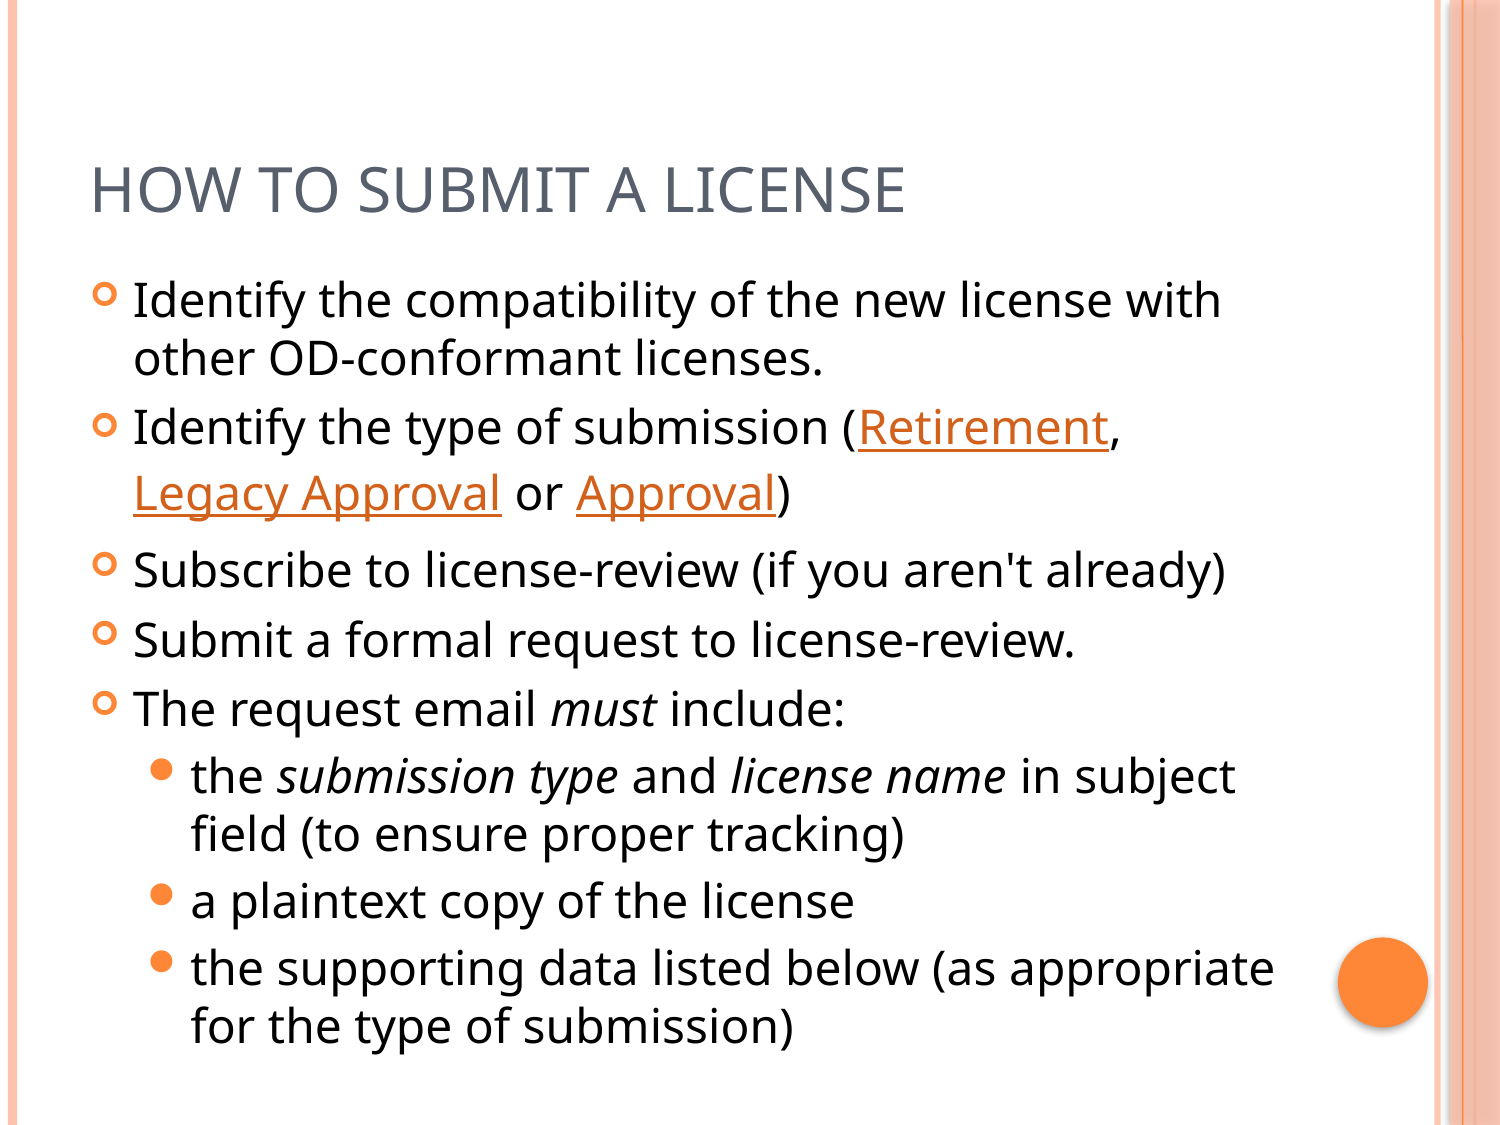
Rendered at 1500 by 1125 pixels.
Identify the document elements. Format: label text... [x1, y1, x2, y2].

title How To Submit A License [75, 45, 1300, 233]
list Identify the compatibility of the new license with other OD-conformant licenses. Identify the type of submission (Retirement, Legacy Approval or Approval) Subscribe to license-review (if you aren't already) Submit a formal request to license-review. The request email must include: the submission type and license name in subject field (to ensure proper tracking) a plaintext copy of the license the supporting data listed below (as appropriate for the type of submission) [75, 262, 1300, 1062]
